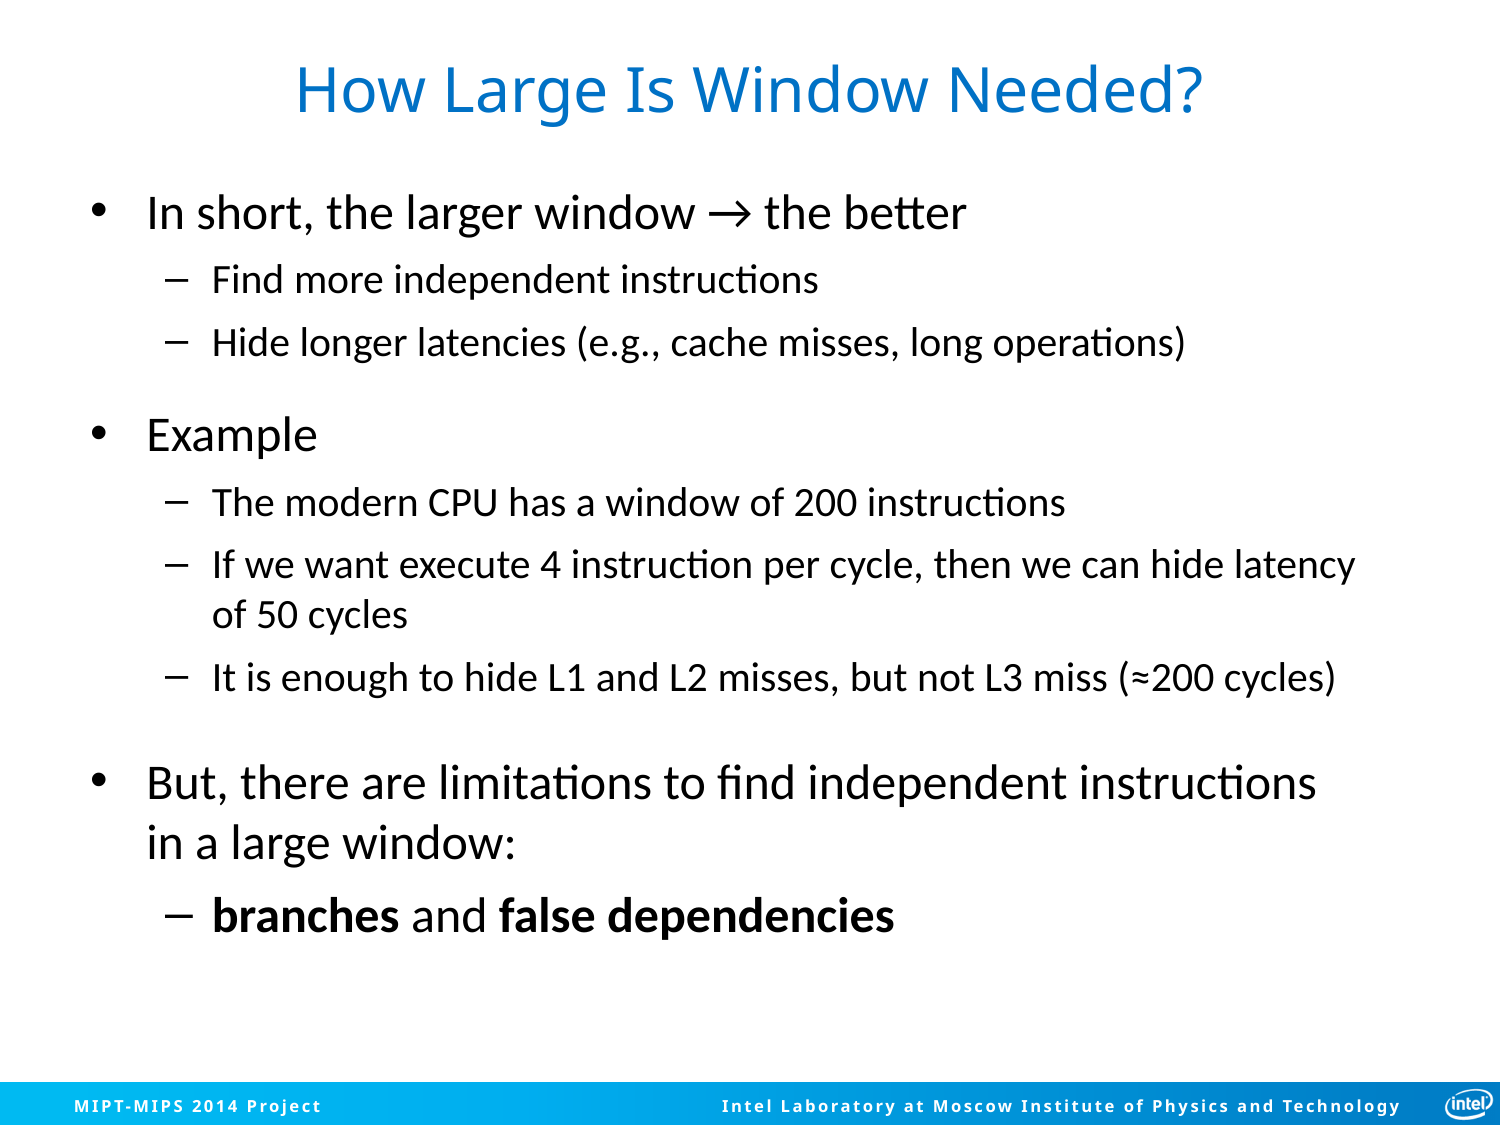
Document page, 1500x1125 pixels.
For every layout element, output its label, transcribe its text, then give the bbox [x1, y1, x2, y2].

picture [1288, 1082, 1296, 1125]
title How Large Is Window Needed? [74, 24, 1425, 171]
text_box In short, the larger window → the better Find more independent instructions Hide longer latencies (e.g., cache misses, long operations) Example The modern CPU has a window of 200 instructions If we want execute 4 instruction per cycle, then we can hide latency of 50 cycles It is enough to hide L1 and L2 misses, but not L3 miss (≈200 cycles) But, there are limitations to find independent instructions in a large window: branches and false dependencies [75, 171, 1375, 1062]
picture [1324, 1082, 1500, 1125]
picture [1307, 1111, 1314, 1125]
picture [1307, 1082, 1314, 1104]
picture [1245, 1082, 1252, 1125]
